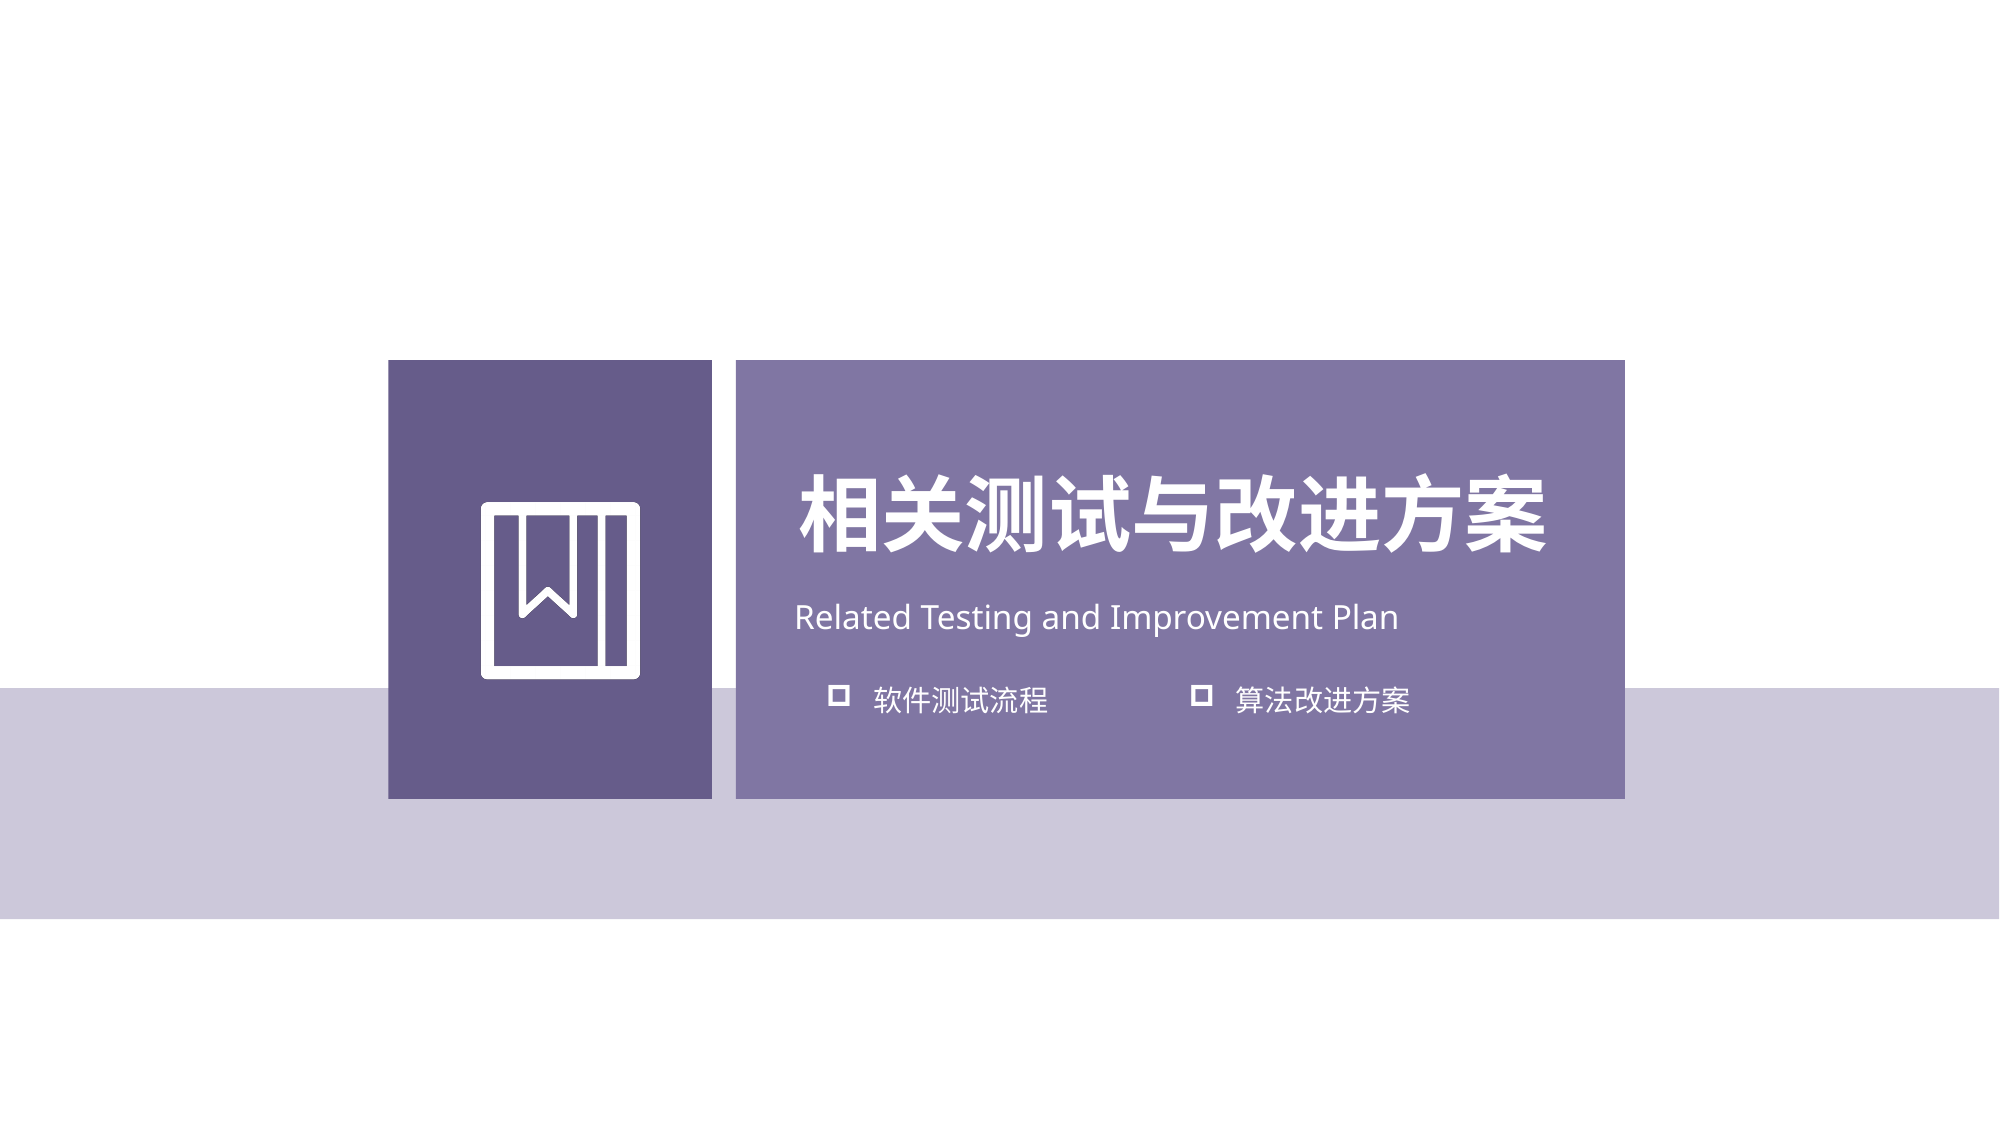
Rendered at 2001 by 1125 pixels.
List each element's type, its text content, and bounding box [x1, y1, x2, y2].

text_box 软件测试流程 [811, 675, 1112, 725]
text_box [735, 359, 1626, 800]
text_box 算法改进方案 [1174, 675, 1474, 725]
text_box 相关测试与改进方案 [783, 454, 1563, 570]
text_box [0, 687, 2000, 920]
picture [460, 490, 661, 691]
text_box Related Testing and Improvement Plan [779, 588, 1567, 644]
text_box [387, 359, 713, 800]
